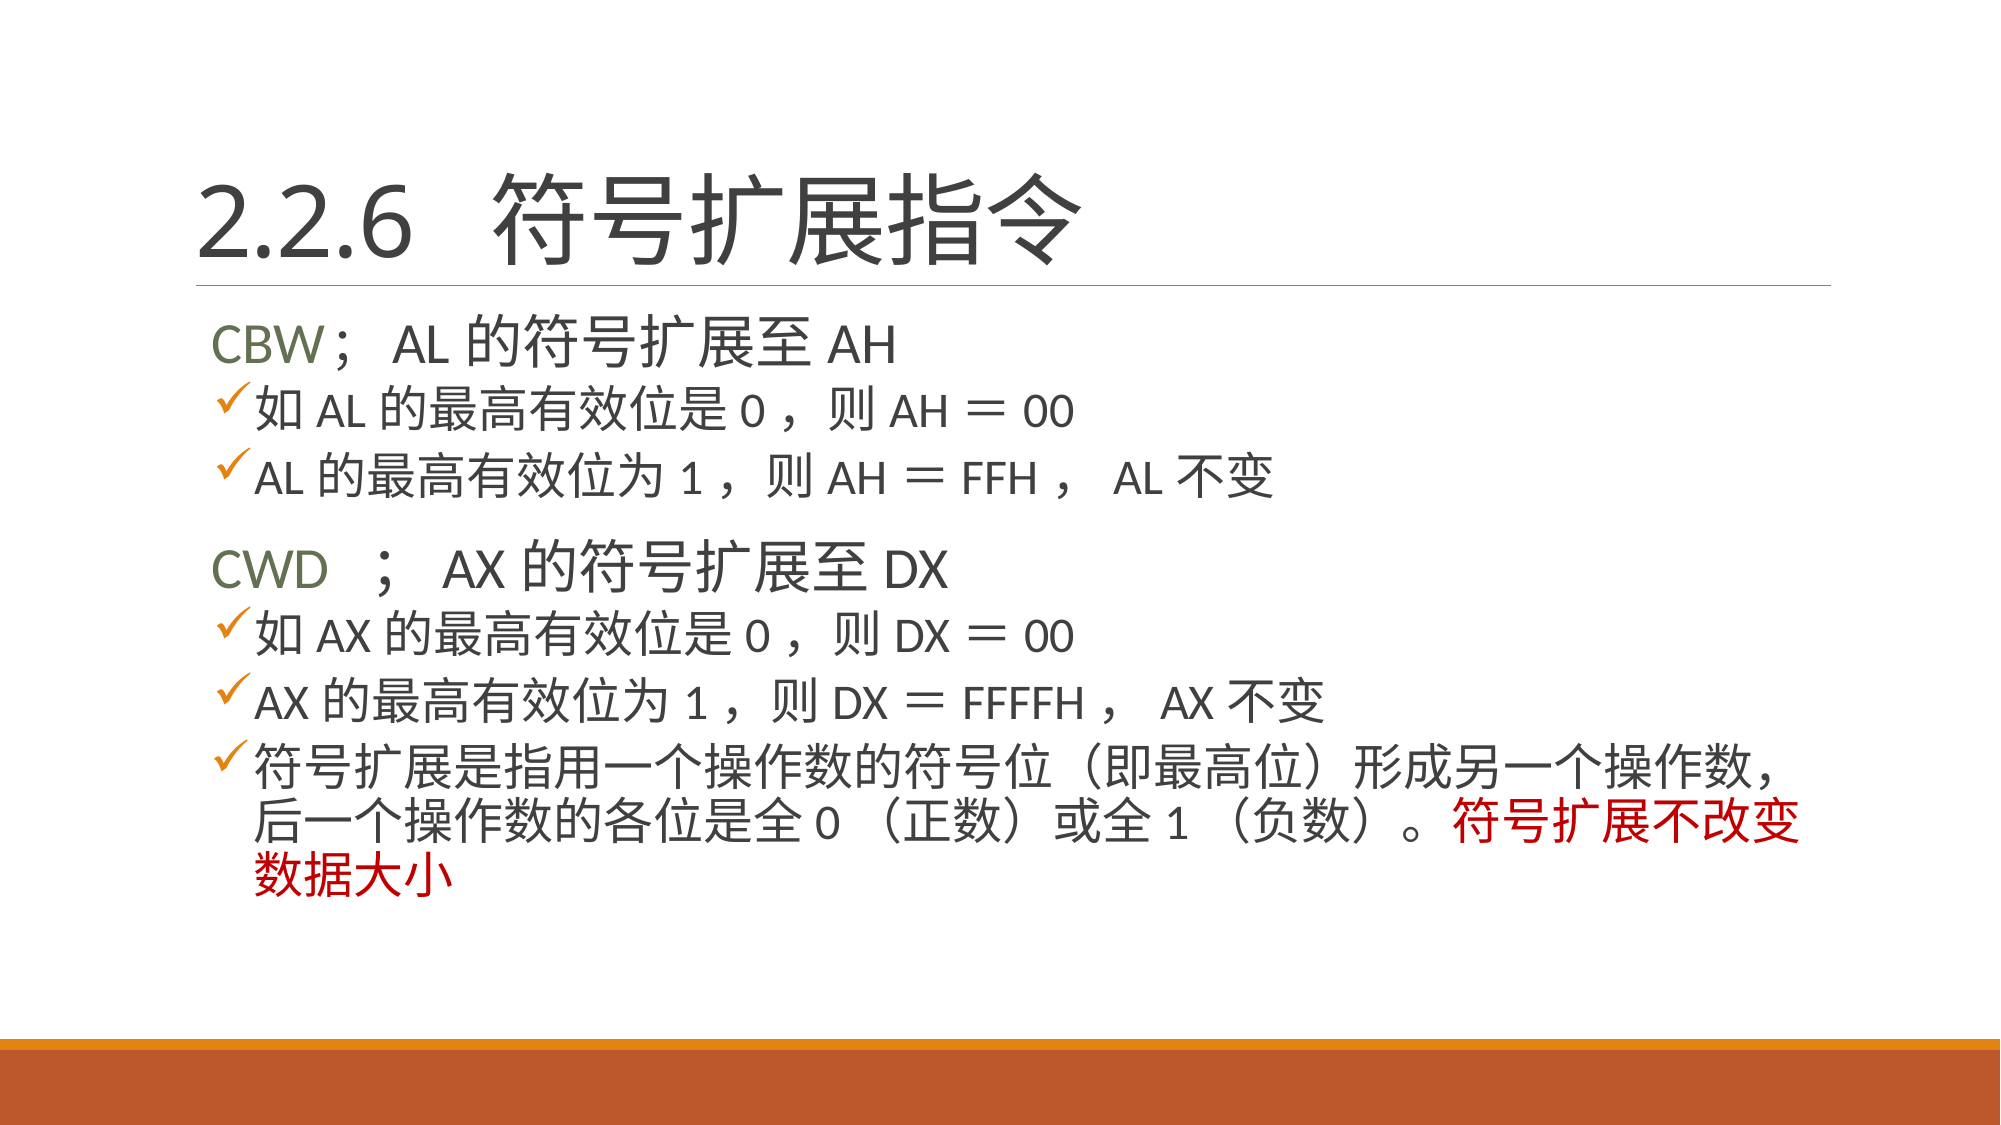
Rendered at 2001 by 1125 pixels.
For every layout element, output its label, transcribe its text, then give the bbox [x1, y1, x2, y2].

title 2.2.6 符号扩展指令 [180, 47, 1830, 285]
list CBW ；AL的符号扩展至AH 如AL的最高有效位是0，则AH＝00 AL的最高有效位为1，则AH＝FFH，AL不变 CWD ；AX的符号扩展至DX 如AX的最高有效位是0，则DX＝00 AX的最高有效位为1，则DX＝FFFFH，AX不变 符号扩展是指用一个操作数的符号位（即最高位）形成另一个操作数，后一个操作数的各位是全0（正数）或全1（负数）。符号扩展不改变数据大小 [180, 305, 1830, 958]
